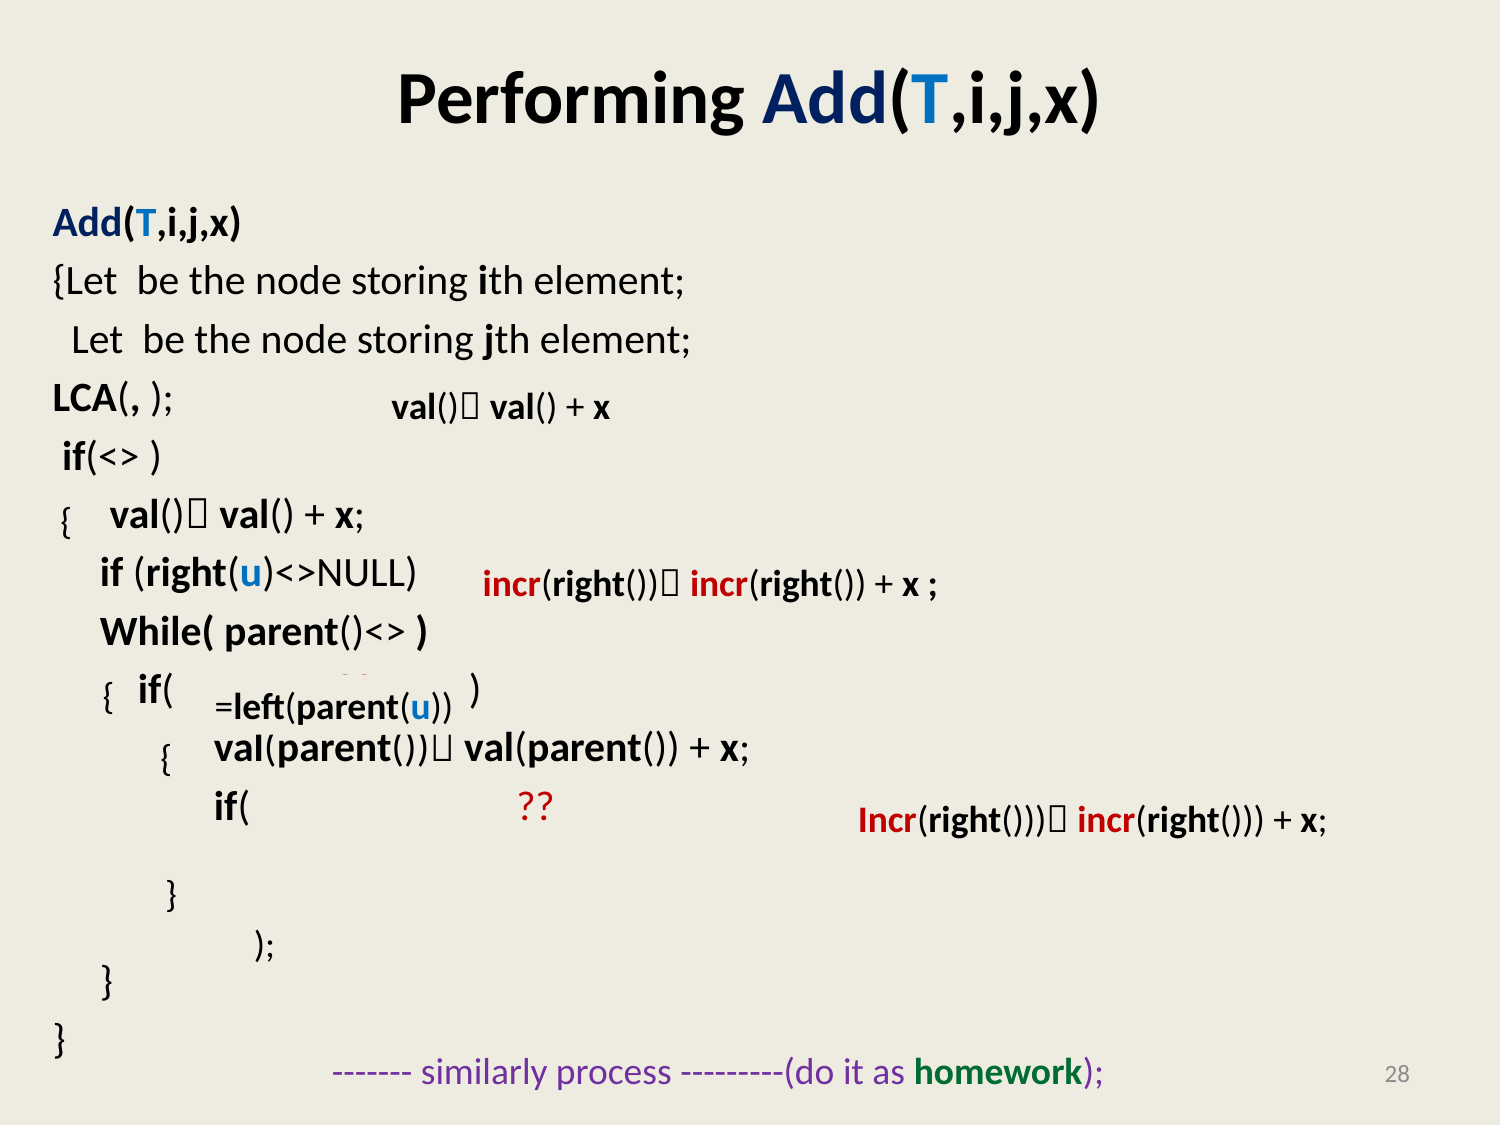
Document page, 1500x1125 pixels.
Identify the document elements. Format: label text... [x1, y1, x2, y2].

text_box { [145, 726, 188, 787]
slide_number 28 [1074, 1042, 1425, 1103]
text_box { [87, 664, 130, 725]
text_box { [45, 489, 88, 550]
title Performing Add(T,i,j,x) [75, 45, 1425, 233]
text_box } [150, 862, 192, 923]
